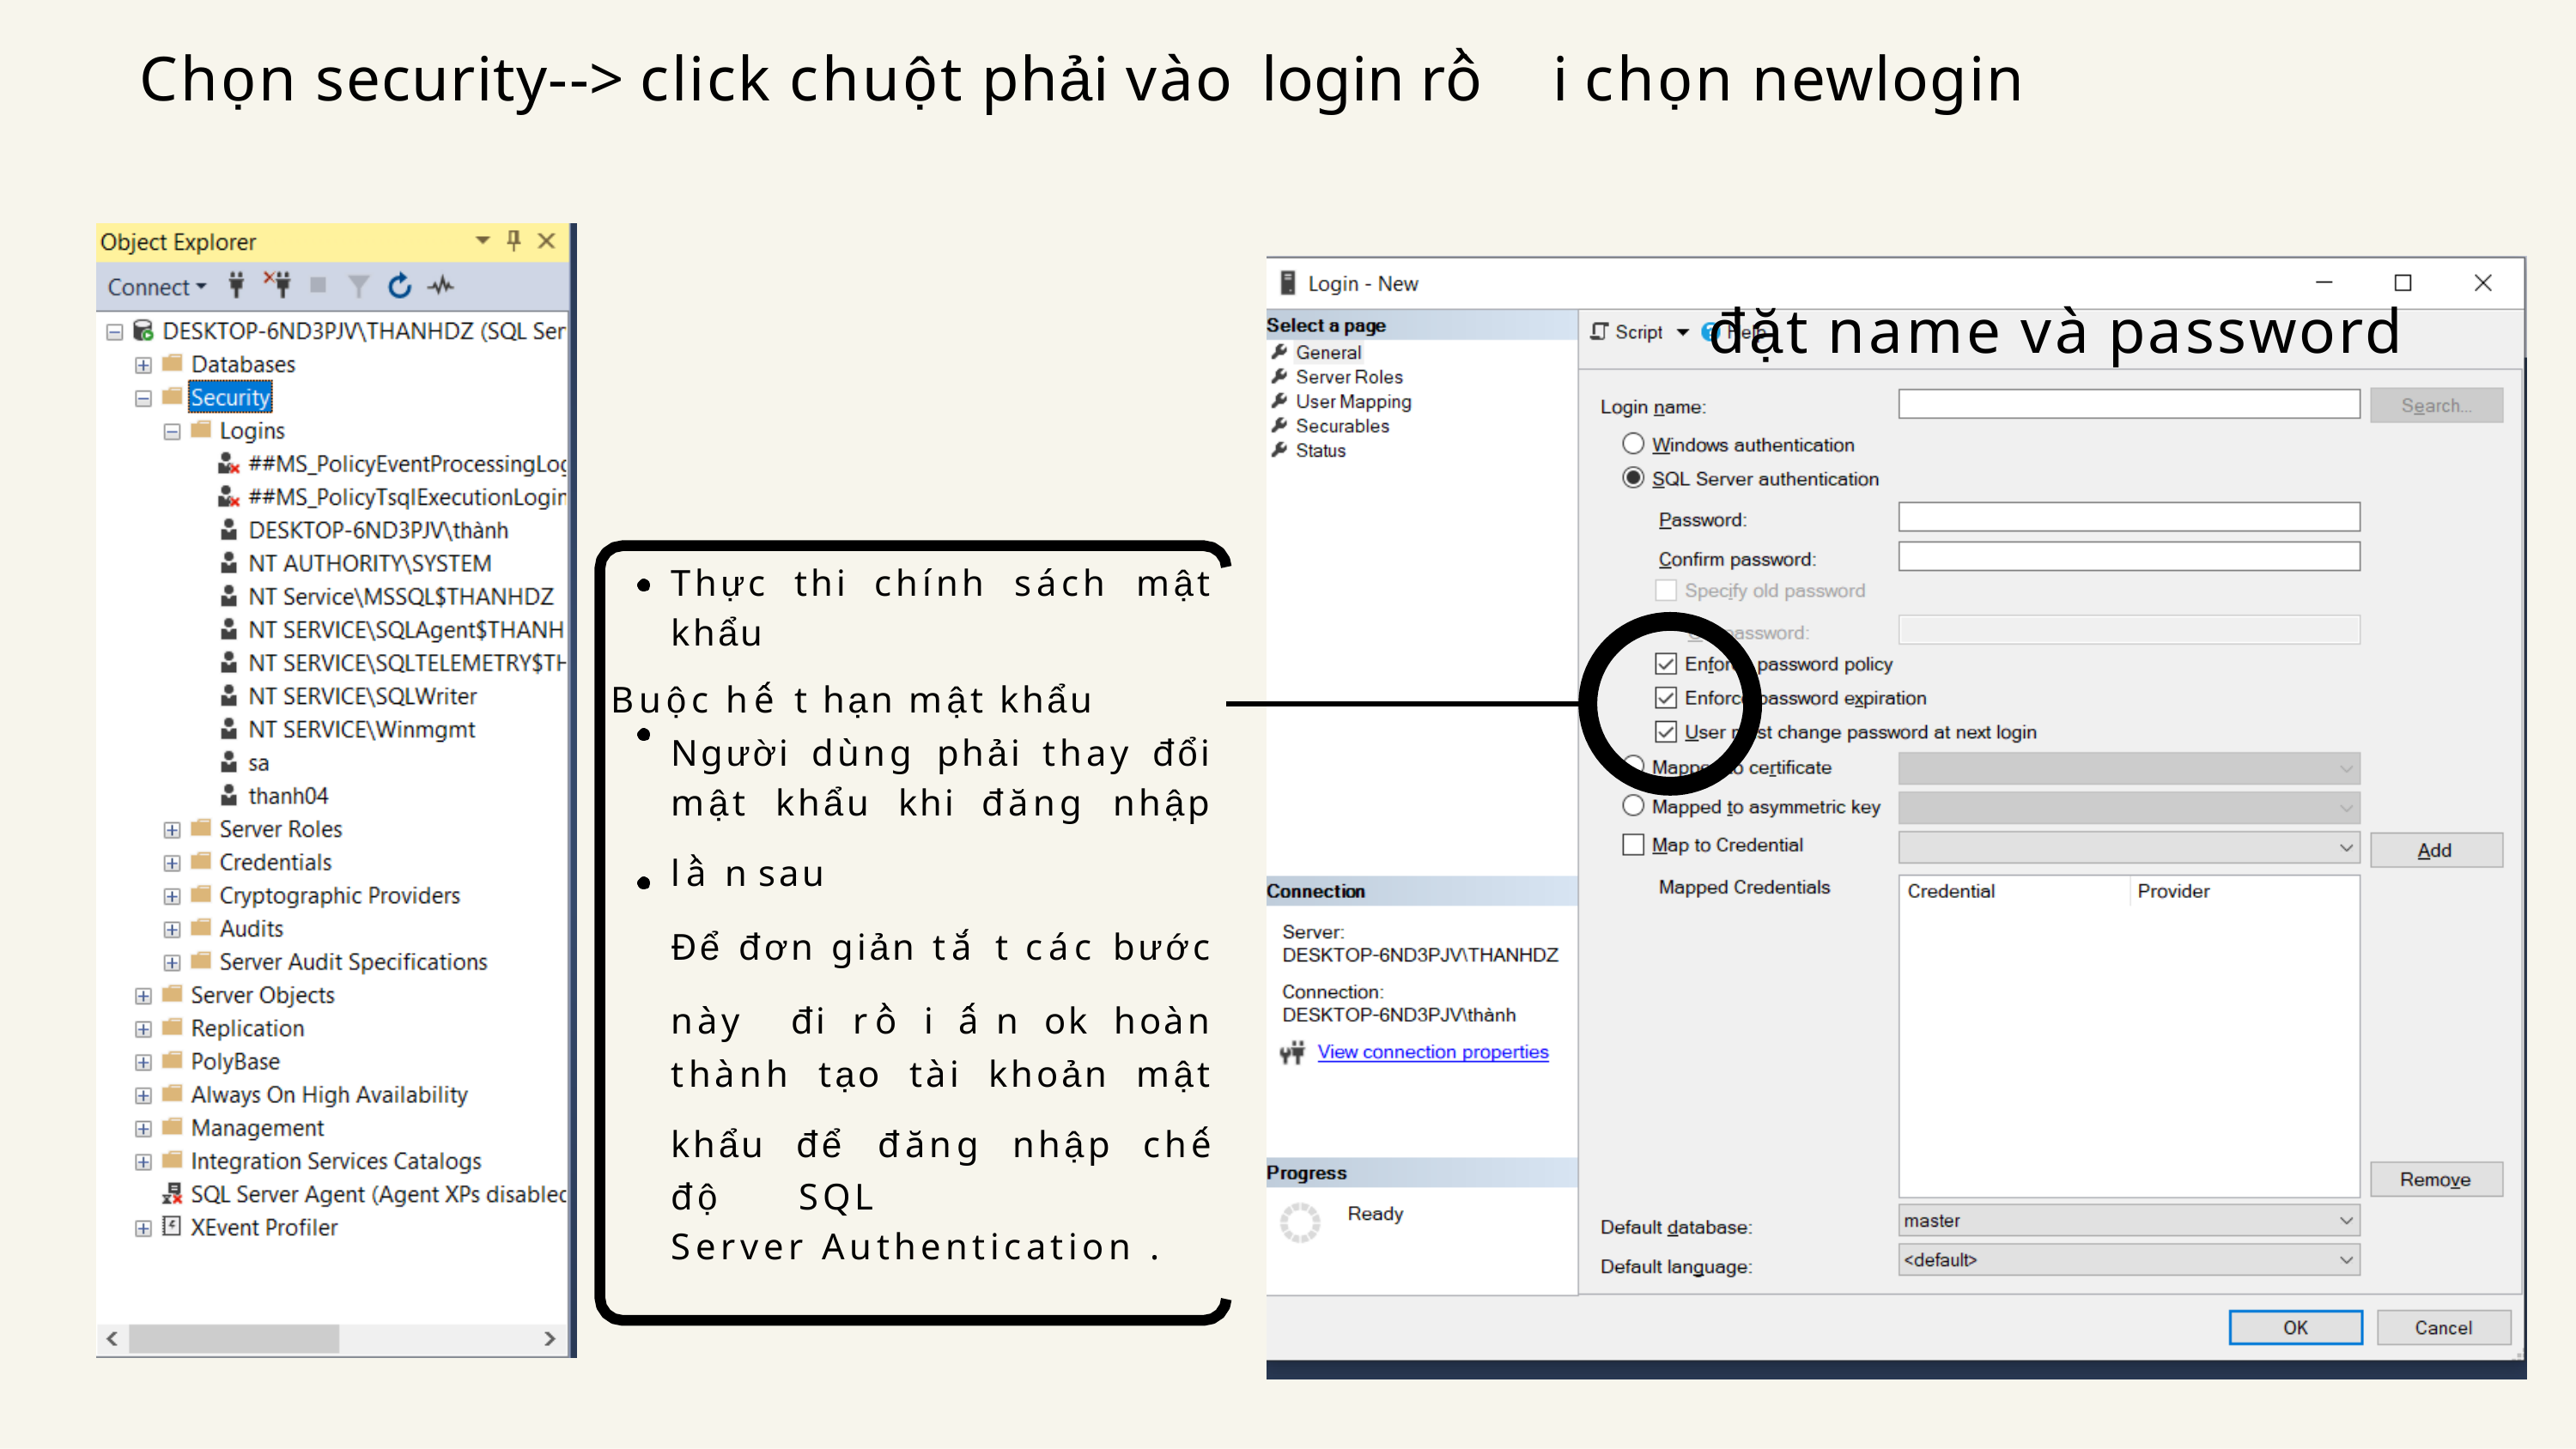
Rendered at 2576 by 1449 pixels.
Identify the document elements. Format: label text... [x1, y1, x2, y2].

title Chọn security--> click chuột phải vào login rồ i chọn newlogin [133, 8, 2038, 252]
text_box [594, 540, 1763, 1326]
picture [1267, 256, 2528, 1380]
picture [96, 222, 577, 1359]
